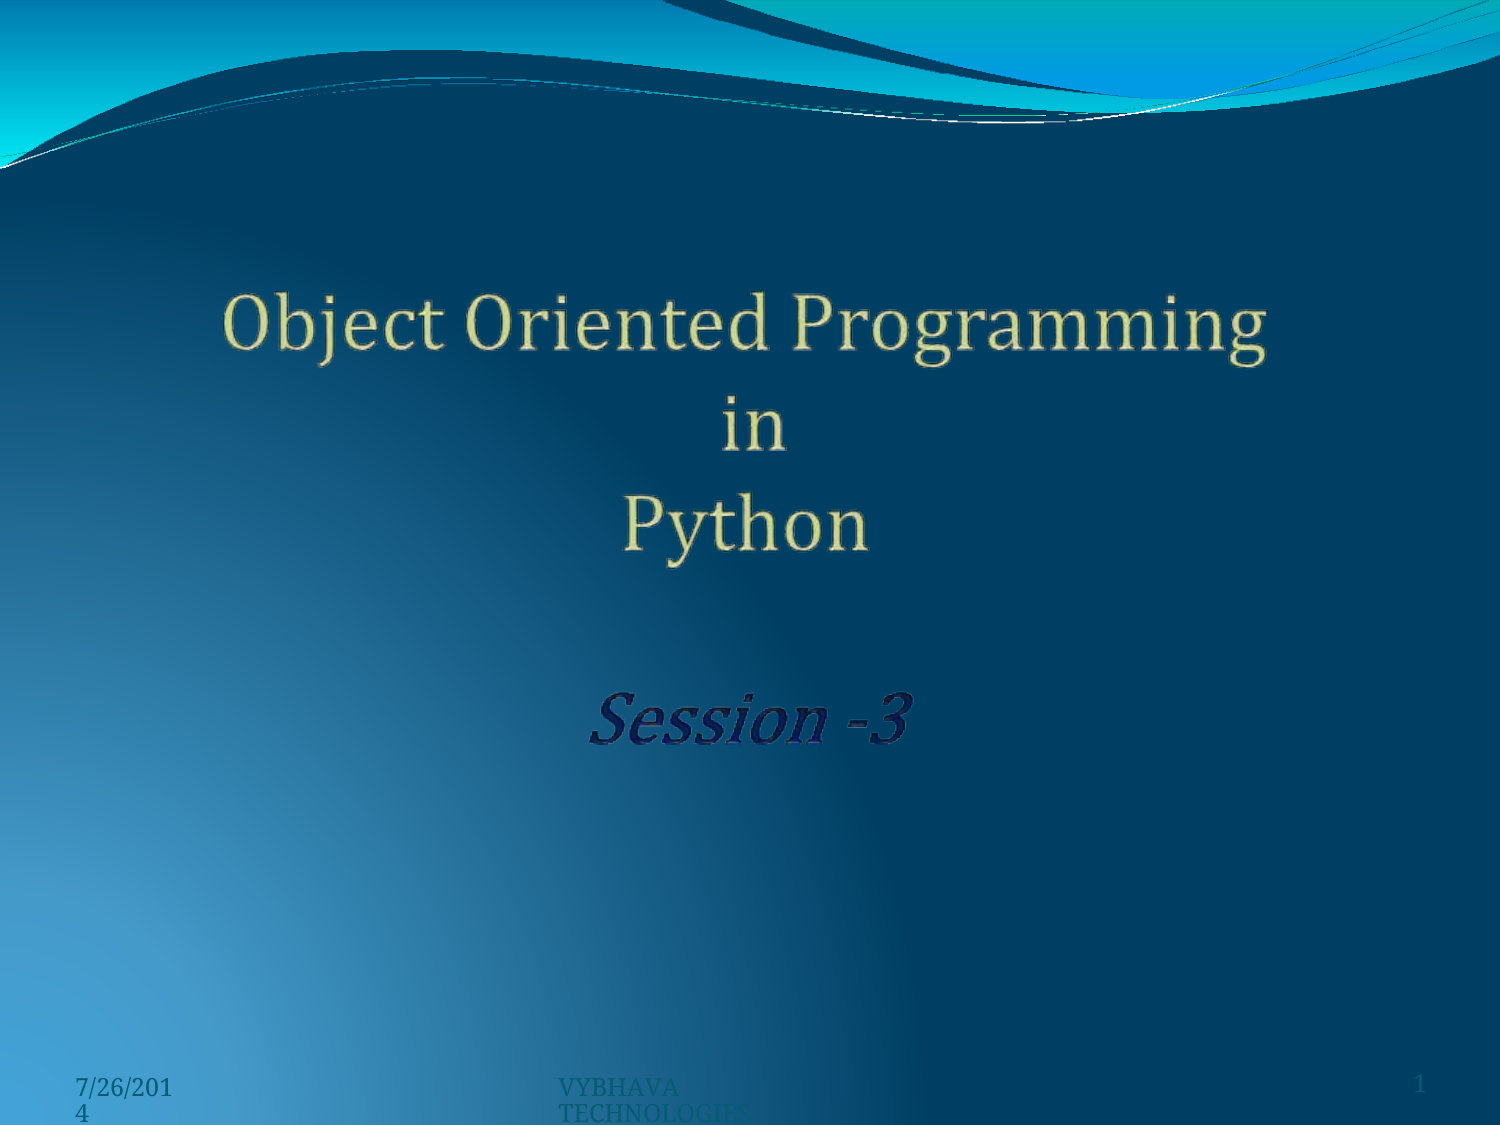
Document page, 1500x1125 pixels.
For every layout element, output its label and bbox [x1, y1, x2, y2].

picture [222, 291, 1268, 745]
text_box [0, 0, 1500, 1125]
